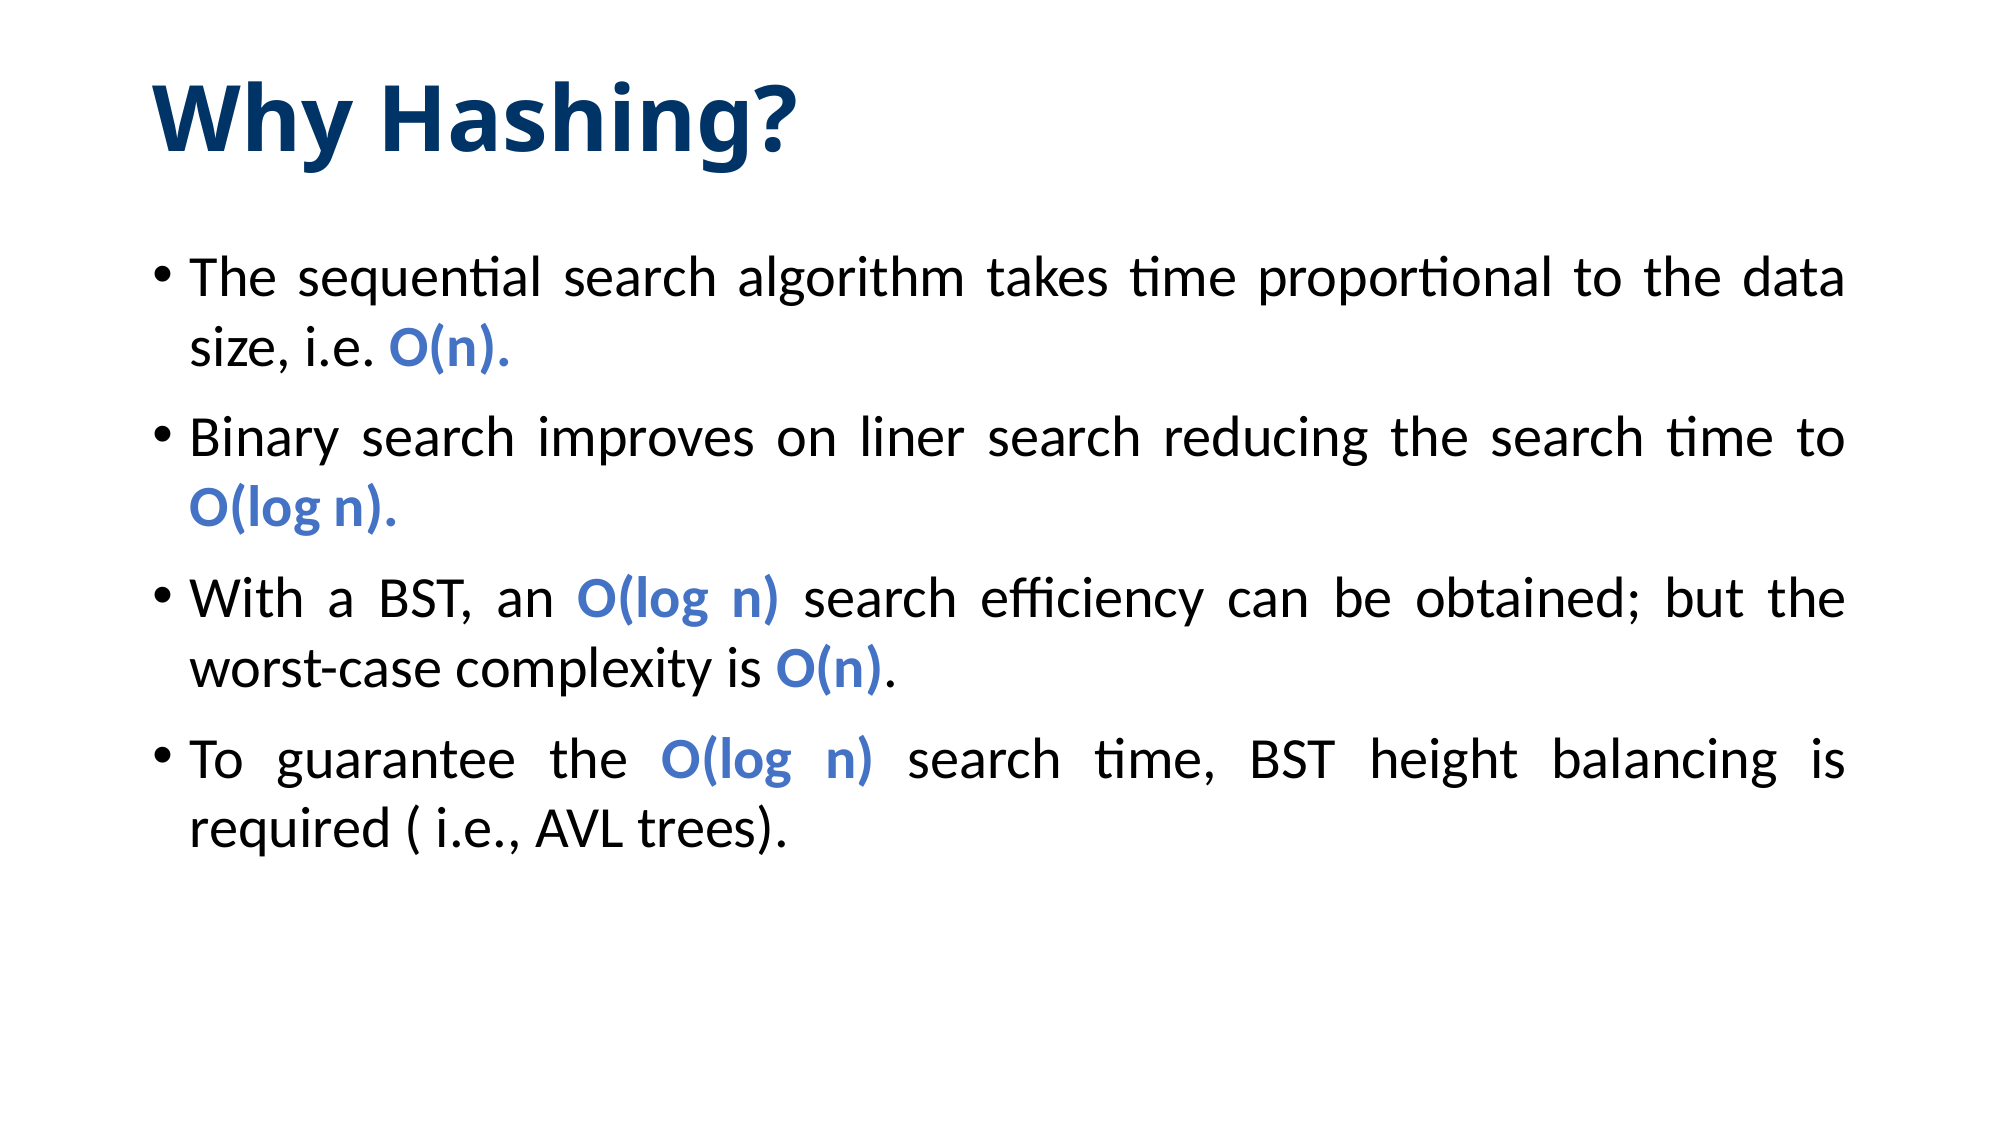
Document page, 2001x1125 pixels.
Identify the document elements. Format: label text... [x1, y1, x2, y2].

title Why Hashing? [137, 13, 1863, 230]
list The sequential search algorithm takes time proportional to the data size, i.e. O(n). Binary search improves on liner search reducing the search time to O(log n). With a BST, an O(log n) search efficiency can be obtained; but the worst-case complexity is O(n). To guarantee the O(log n) search time, BST height balancing is required ( i.e., AVL trees). [137, 230, 1863, 1073]
